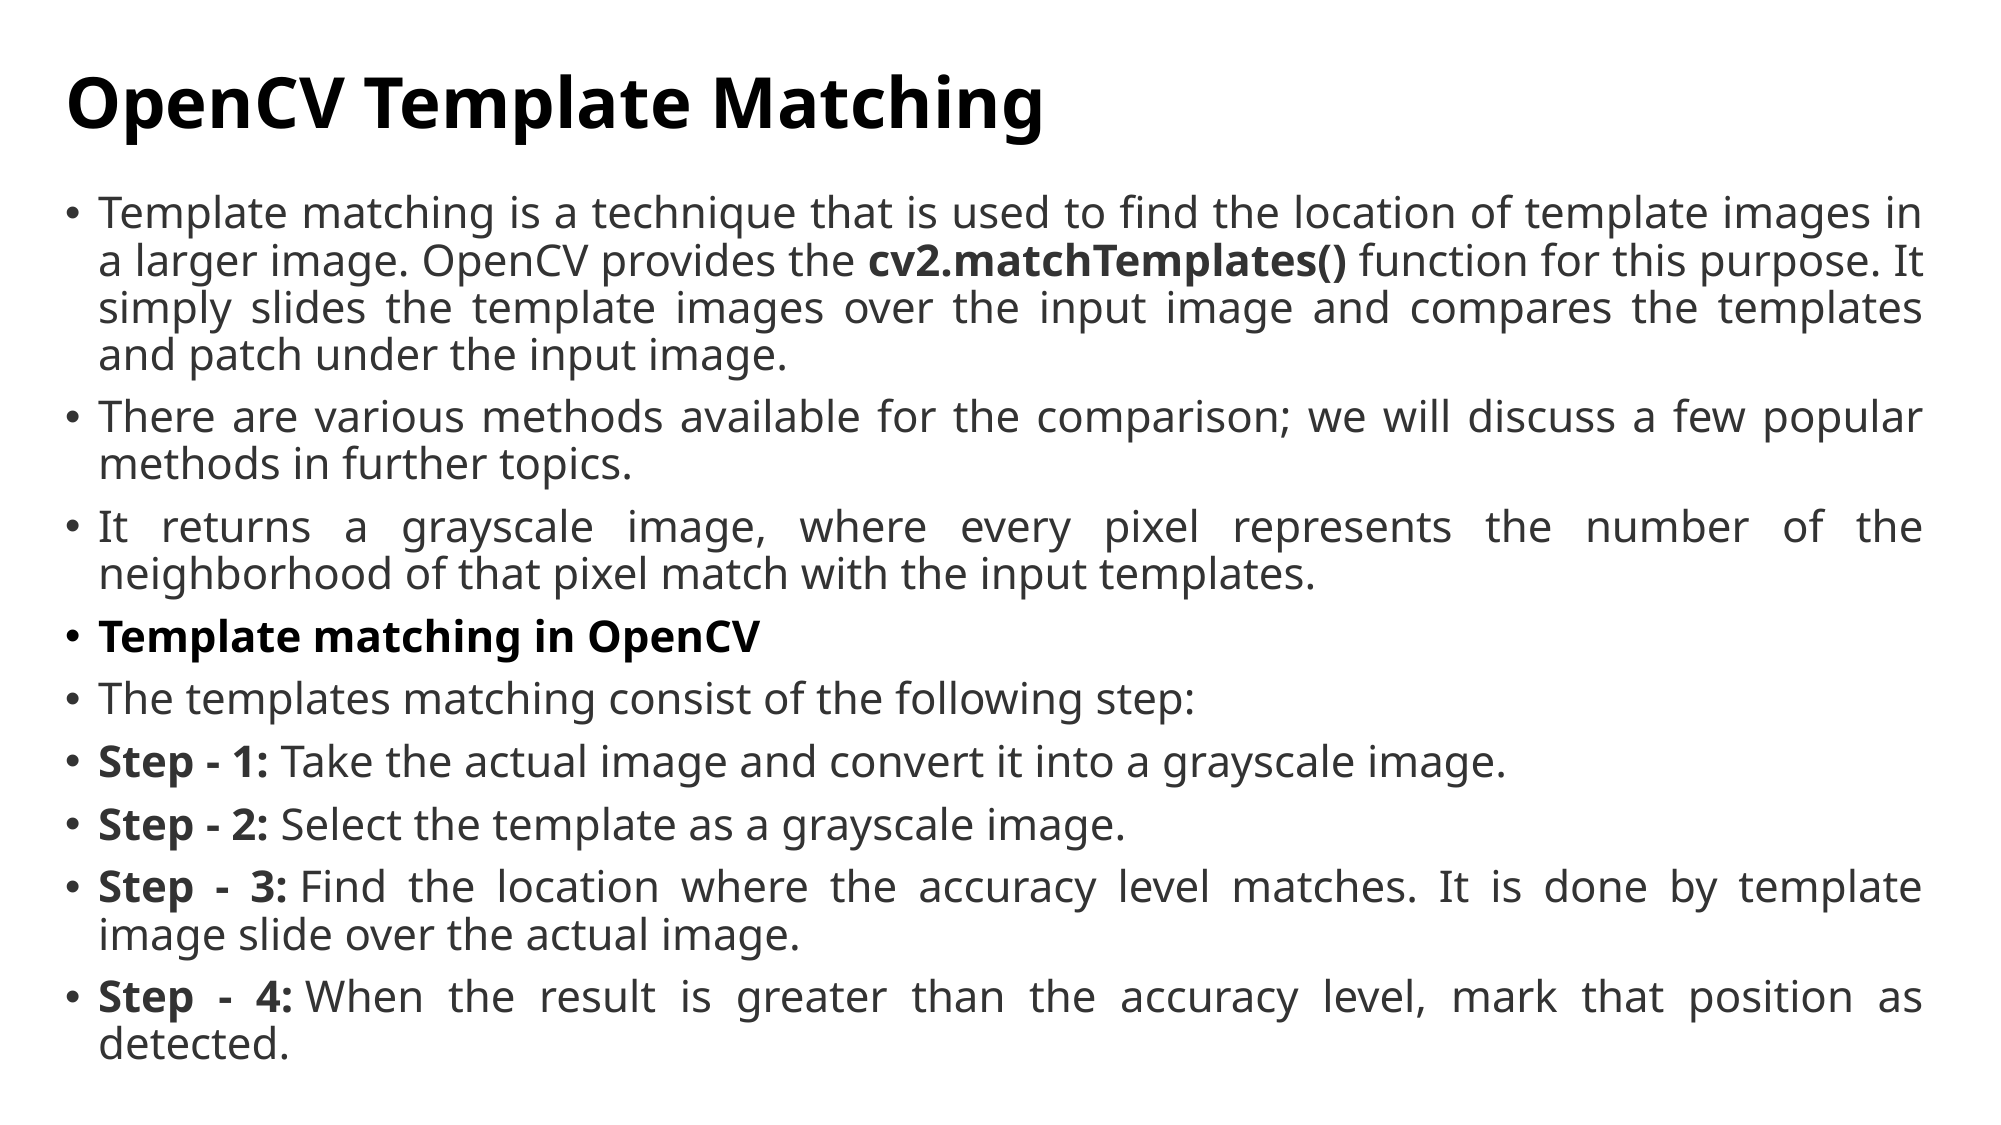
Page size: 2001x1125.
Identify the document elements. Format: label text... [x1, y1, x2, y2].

title OpenCV Template Matching [50, 59, 1940, 152]
list Template matching is a technique that is used to find the location of template images in a larger image. OpenCV provides the cv2.matchTemplates() function for this purpose. It simply slides the template images over the input image and compares the templates and patch under the input image. There are various methods available for the comparison; we will discuss a few popular methods in further topics. It returns a grayscale image, where every pixel represents the number of the neighborhood of that pixel match with the input templates. Template matching in OpenCV The templates matching consist of the following step: Step - 1: Take the actual image and convert it into a grayscale image. Step - 2: Select the template as a grayscale image. Step - 3: Find the location where the accuracy level matches. It is done by template image slide over the actual image. Step - 4: When the result is greater than the accuracy level, mark that position as detected. [50, 183, 1940, 1084]
